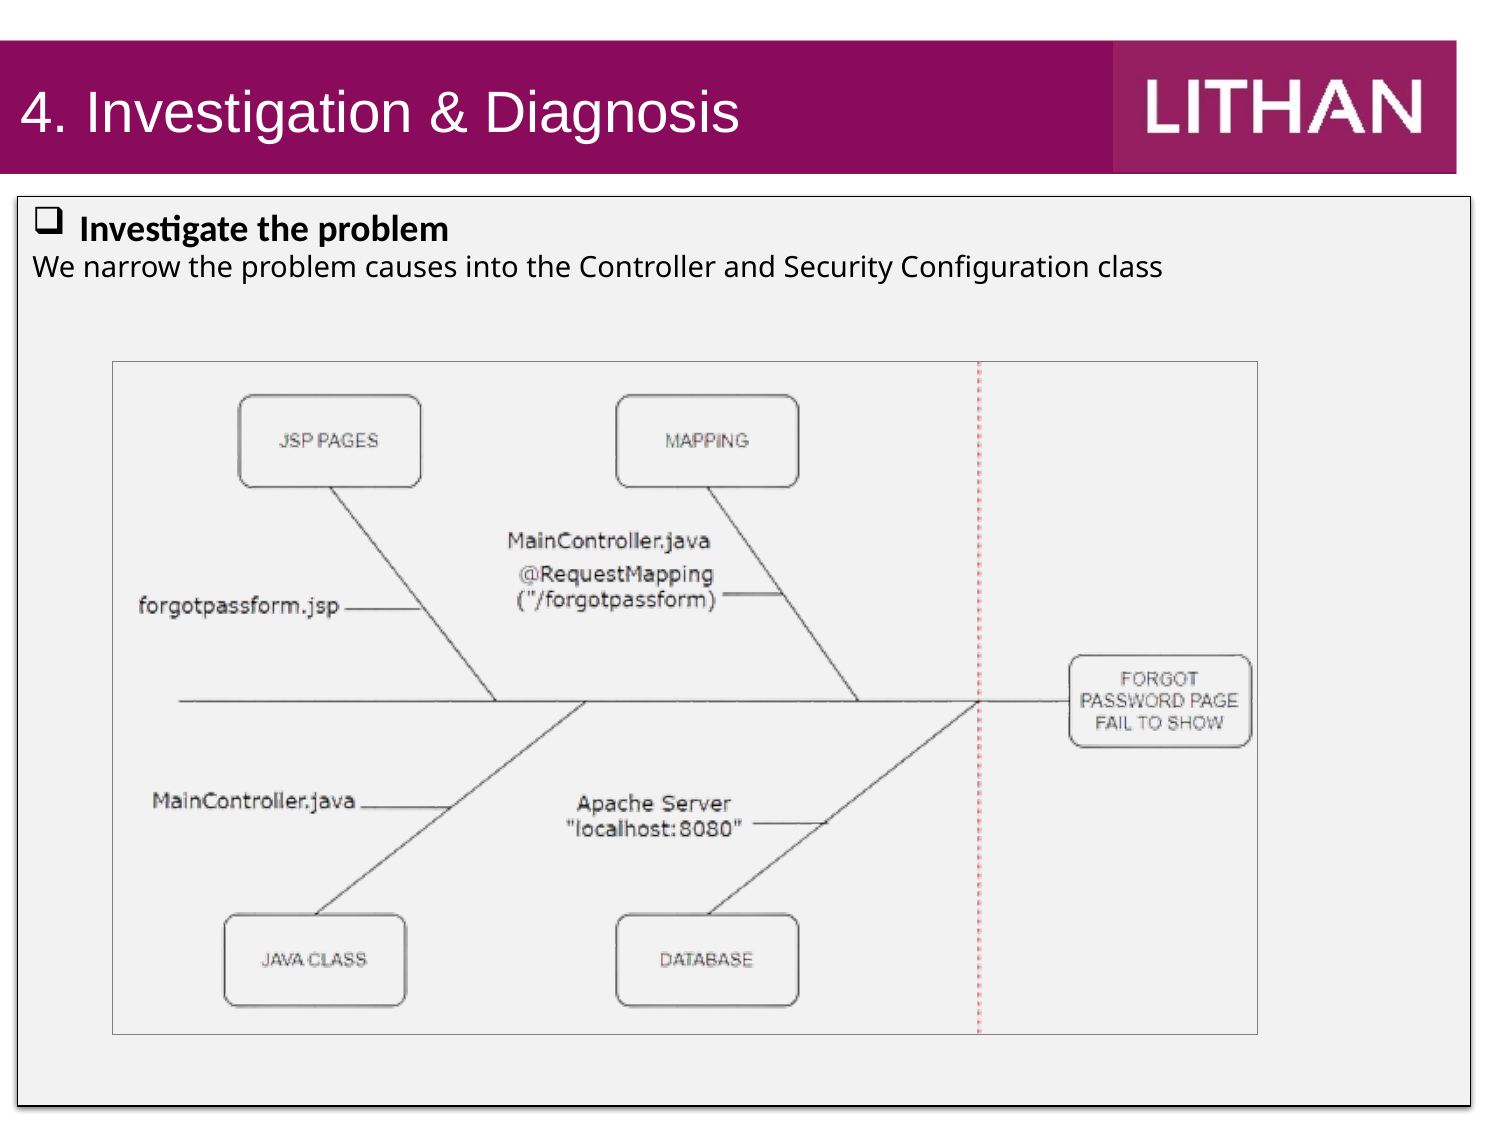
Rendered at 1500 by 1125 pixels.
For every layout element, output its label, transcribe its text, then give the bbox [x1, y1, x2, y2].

text_box Investigate the problem We narrow the problem causes into the Controller and Security Configuration class [17, 196, 1471, 1107]
text_box 4. Investigation & Diagnosis [5, 66, 1104, 152]
picture [111, 361, 1259, 1036]
picture [0, 37, 1460, 178]
